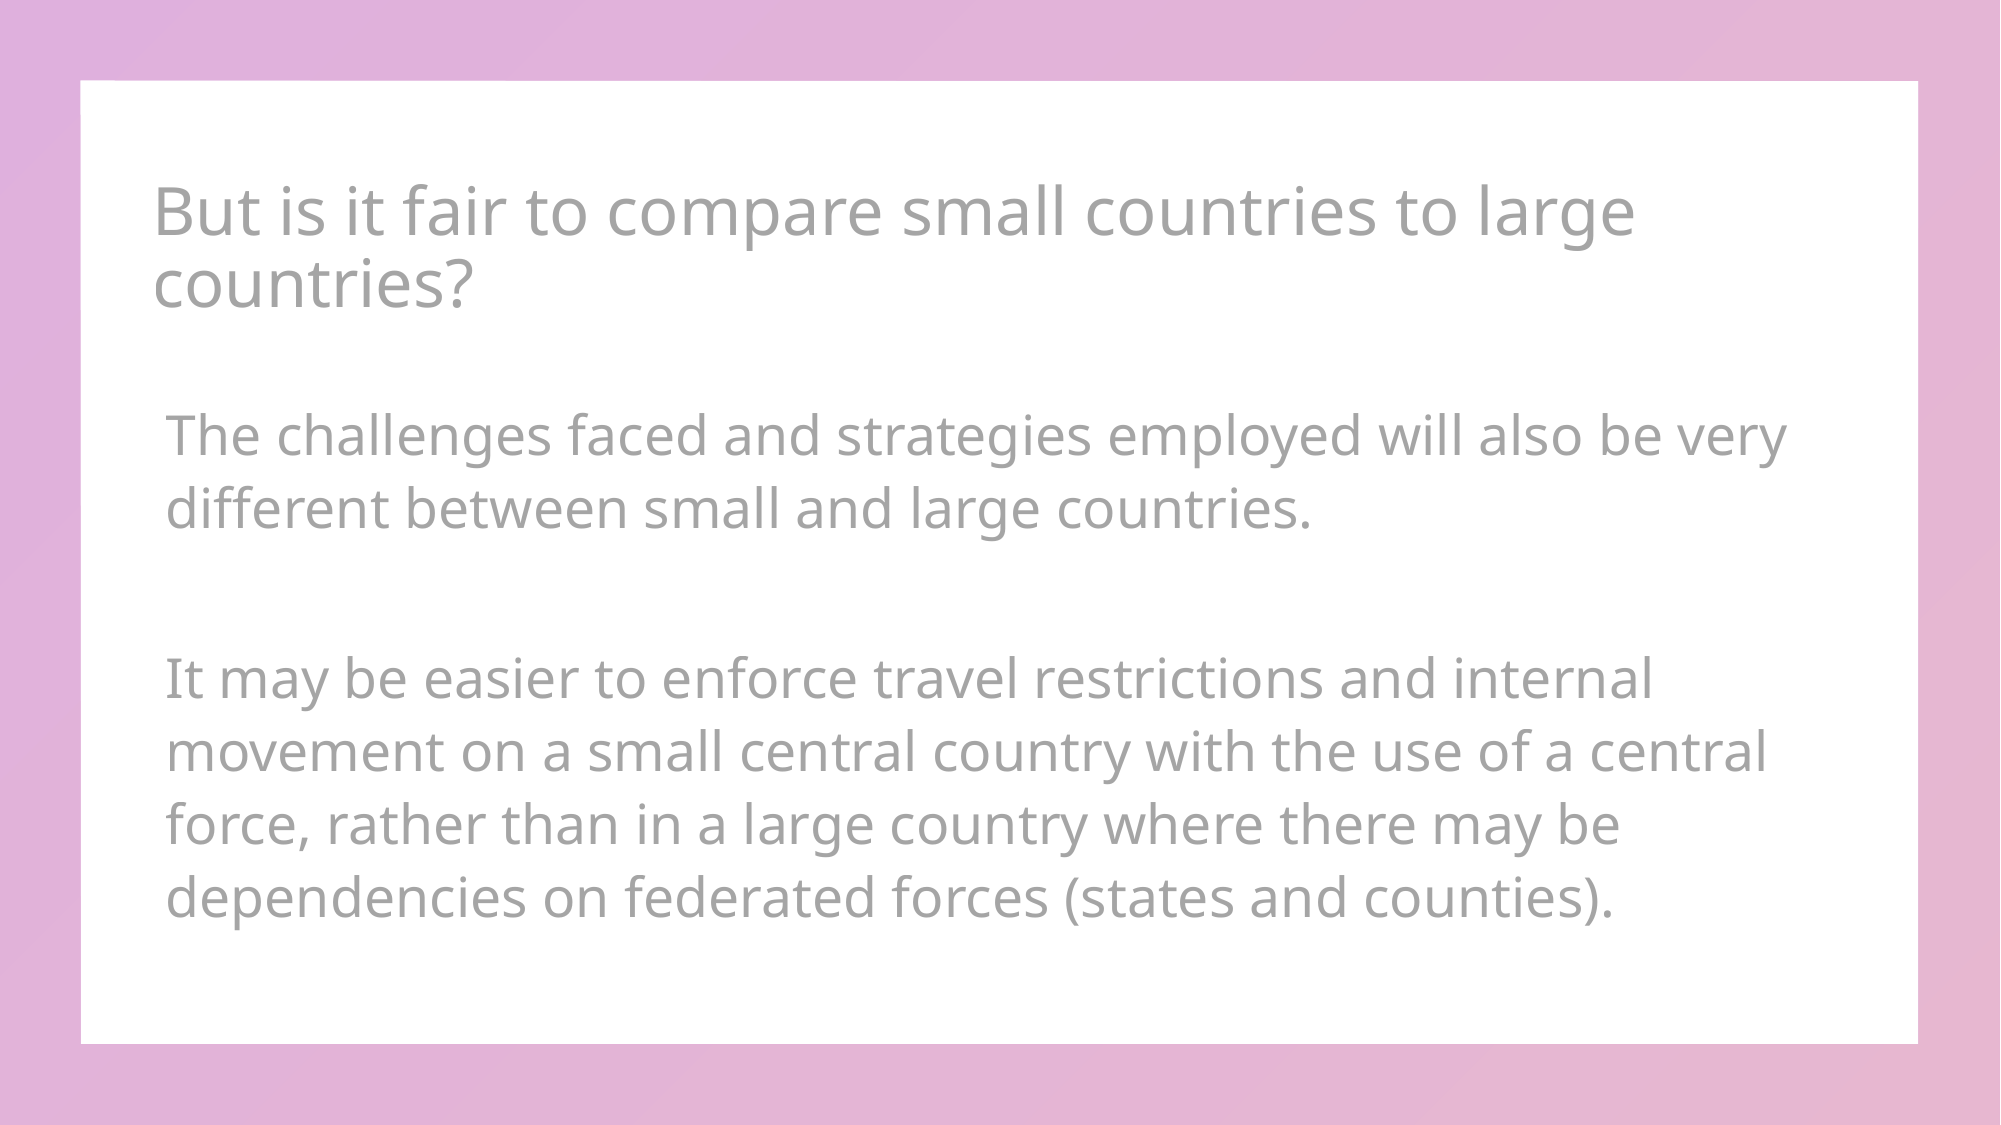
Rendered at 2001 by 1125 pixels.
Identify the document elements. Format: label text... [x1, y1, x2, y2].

list The challenges faced and strategies employed will also be very different between small and large countries. It may be easier to enforce travel restrictions and internal movement on a small central country with the use of a central force, rather than in a large country where there may be dependencies on federated forces (states and counties). [104, 385, 1830, 953]
title But is it fair to compare small countries to large countries? [137, 111, 1863, 330]
